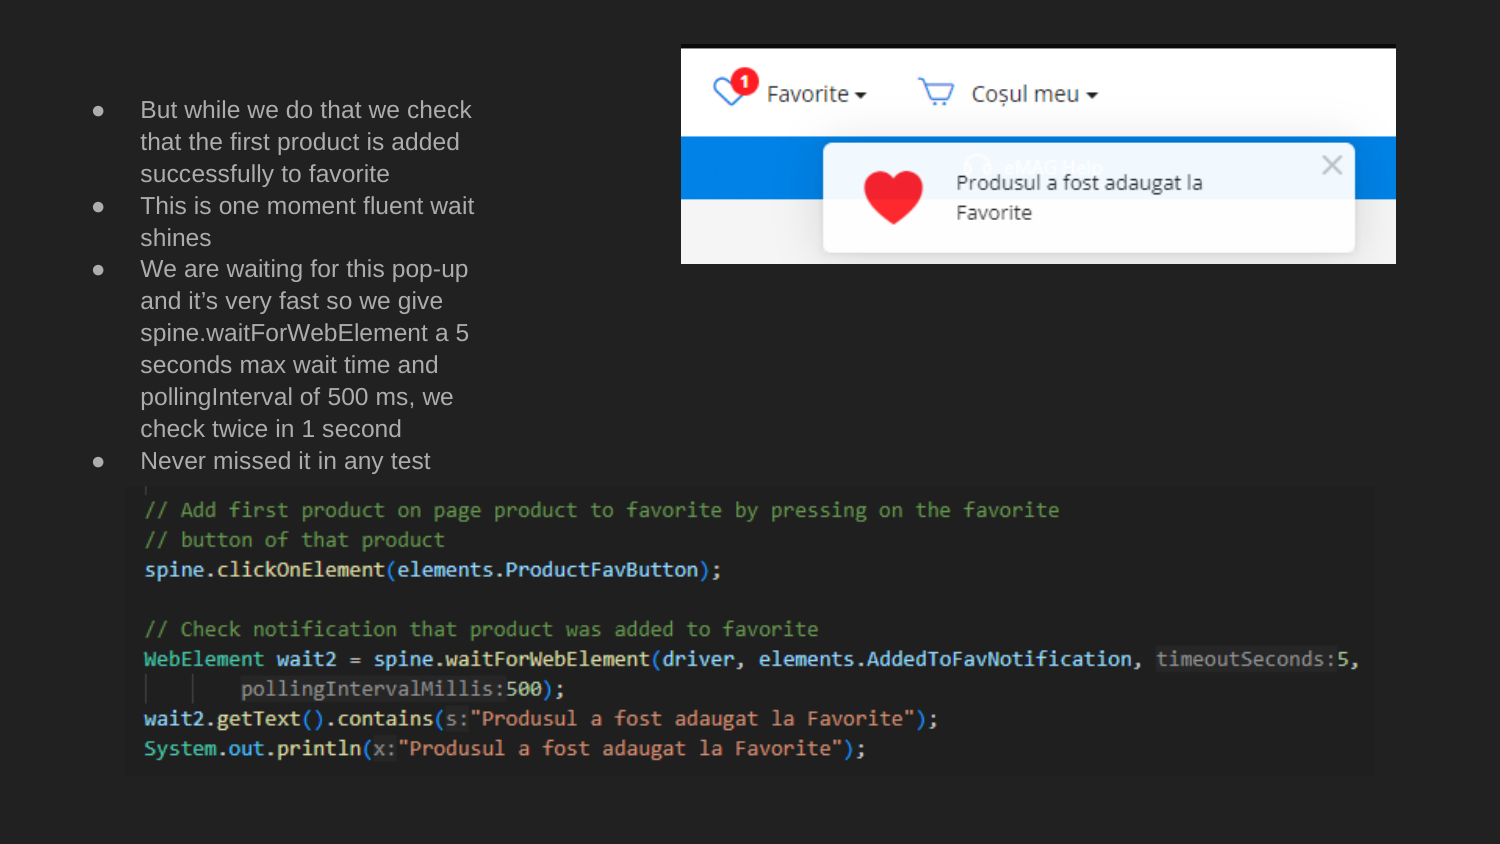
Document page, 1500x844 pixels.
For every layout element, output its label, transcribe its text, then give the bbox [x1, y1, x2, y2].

picture [125, 485, 1375, 776]
picture [681, 44, 1396, 264]
list But while we do that we check that the first product is added successfully to favorite This is one moment fluent wait shines We are waiting for this pop-up and it’s very fast so we give spine.waitForWebElement a 5 seconds max wait time and pollingInterval of 500 ms, we check twice in 1 second Never missed it in any test [51, 76, 512, 492]
